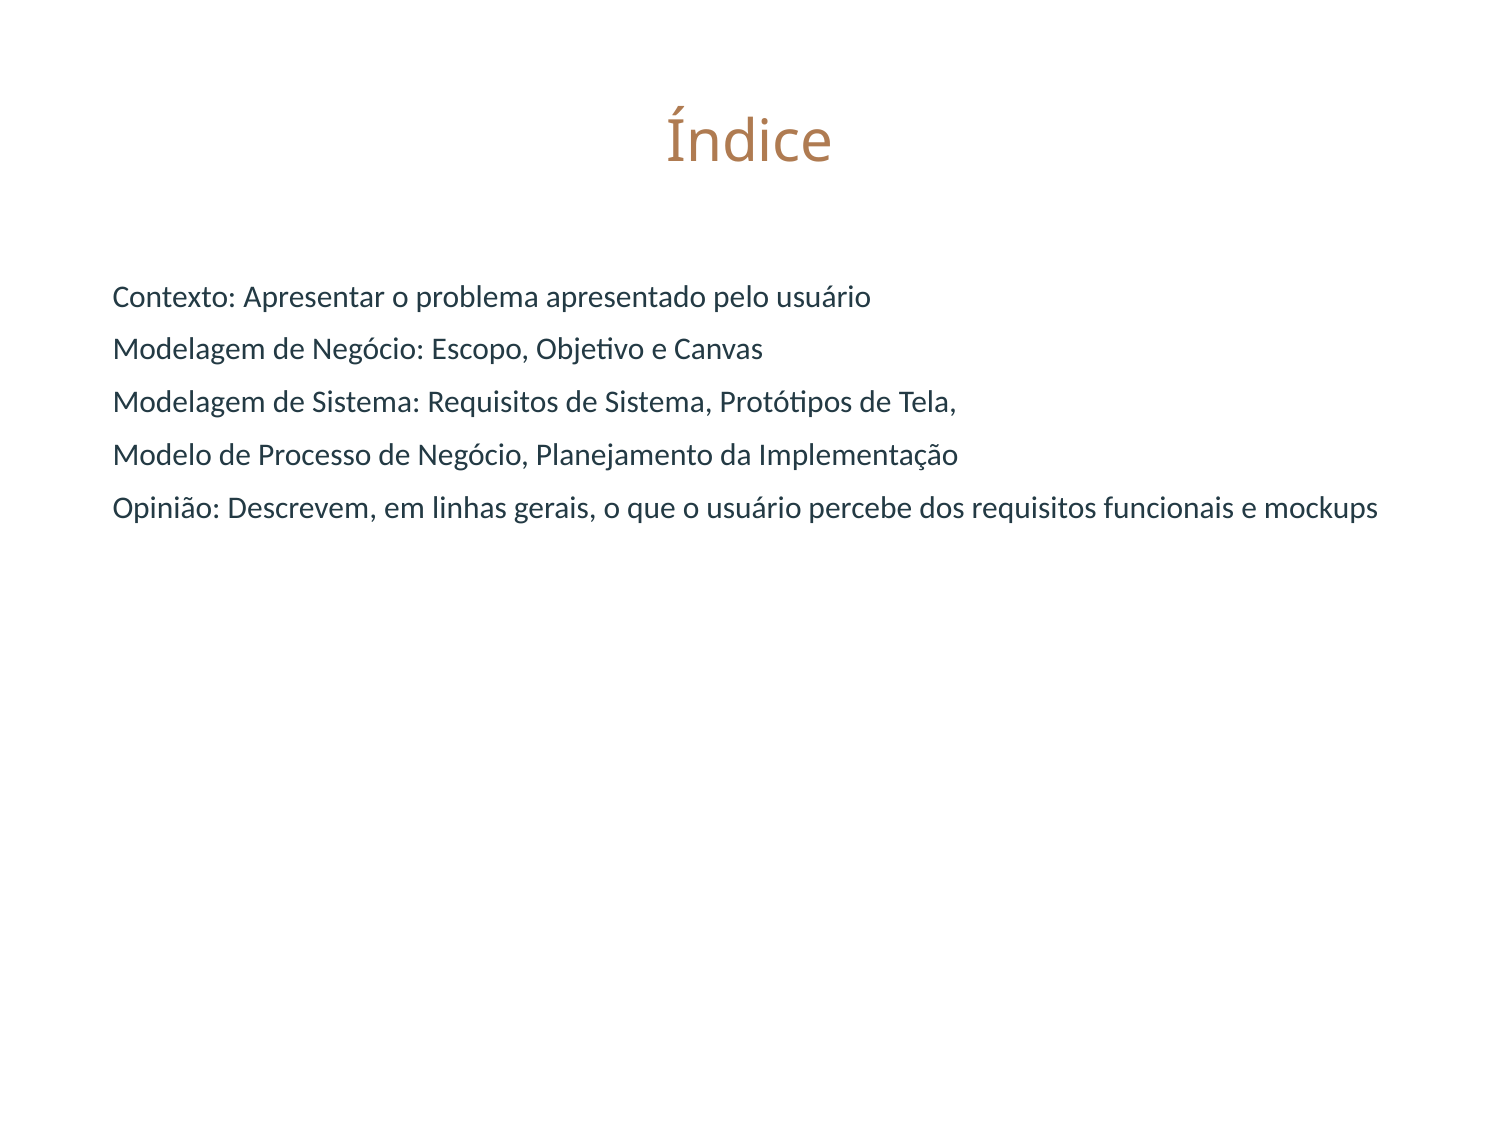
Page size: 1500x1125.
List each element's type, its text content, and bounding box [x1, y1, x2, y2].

title Índice [75, 45, 1425, 233]
list Contexto: Apresentar o problema apresentado pelo usuário Modelagem de Negócio: Escopo, Objetivo e Canvas Modelagem de Sistema: Requisitos de Sistema, Protótipos de Tela, Modelo de Processo de Negócio, Planejamento da Implementação Opinião: Descrevem, em linhas gerais, o que o usuário percebe dos requisitos funcionais e mockups [41, 262, 1447, 1080]
